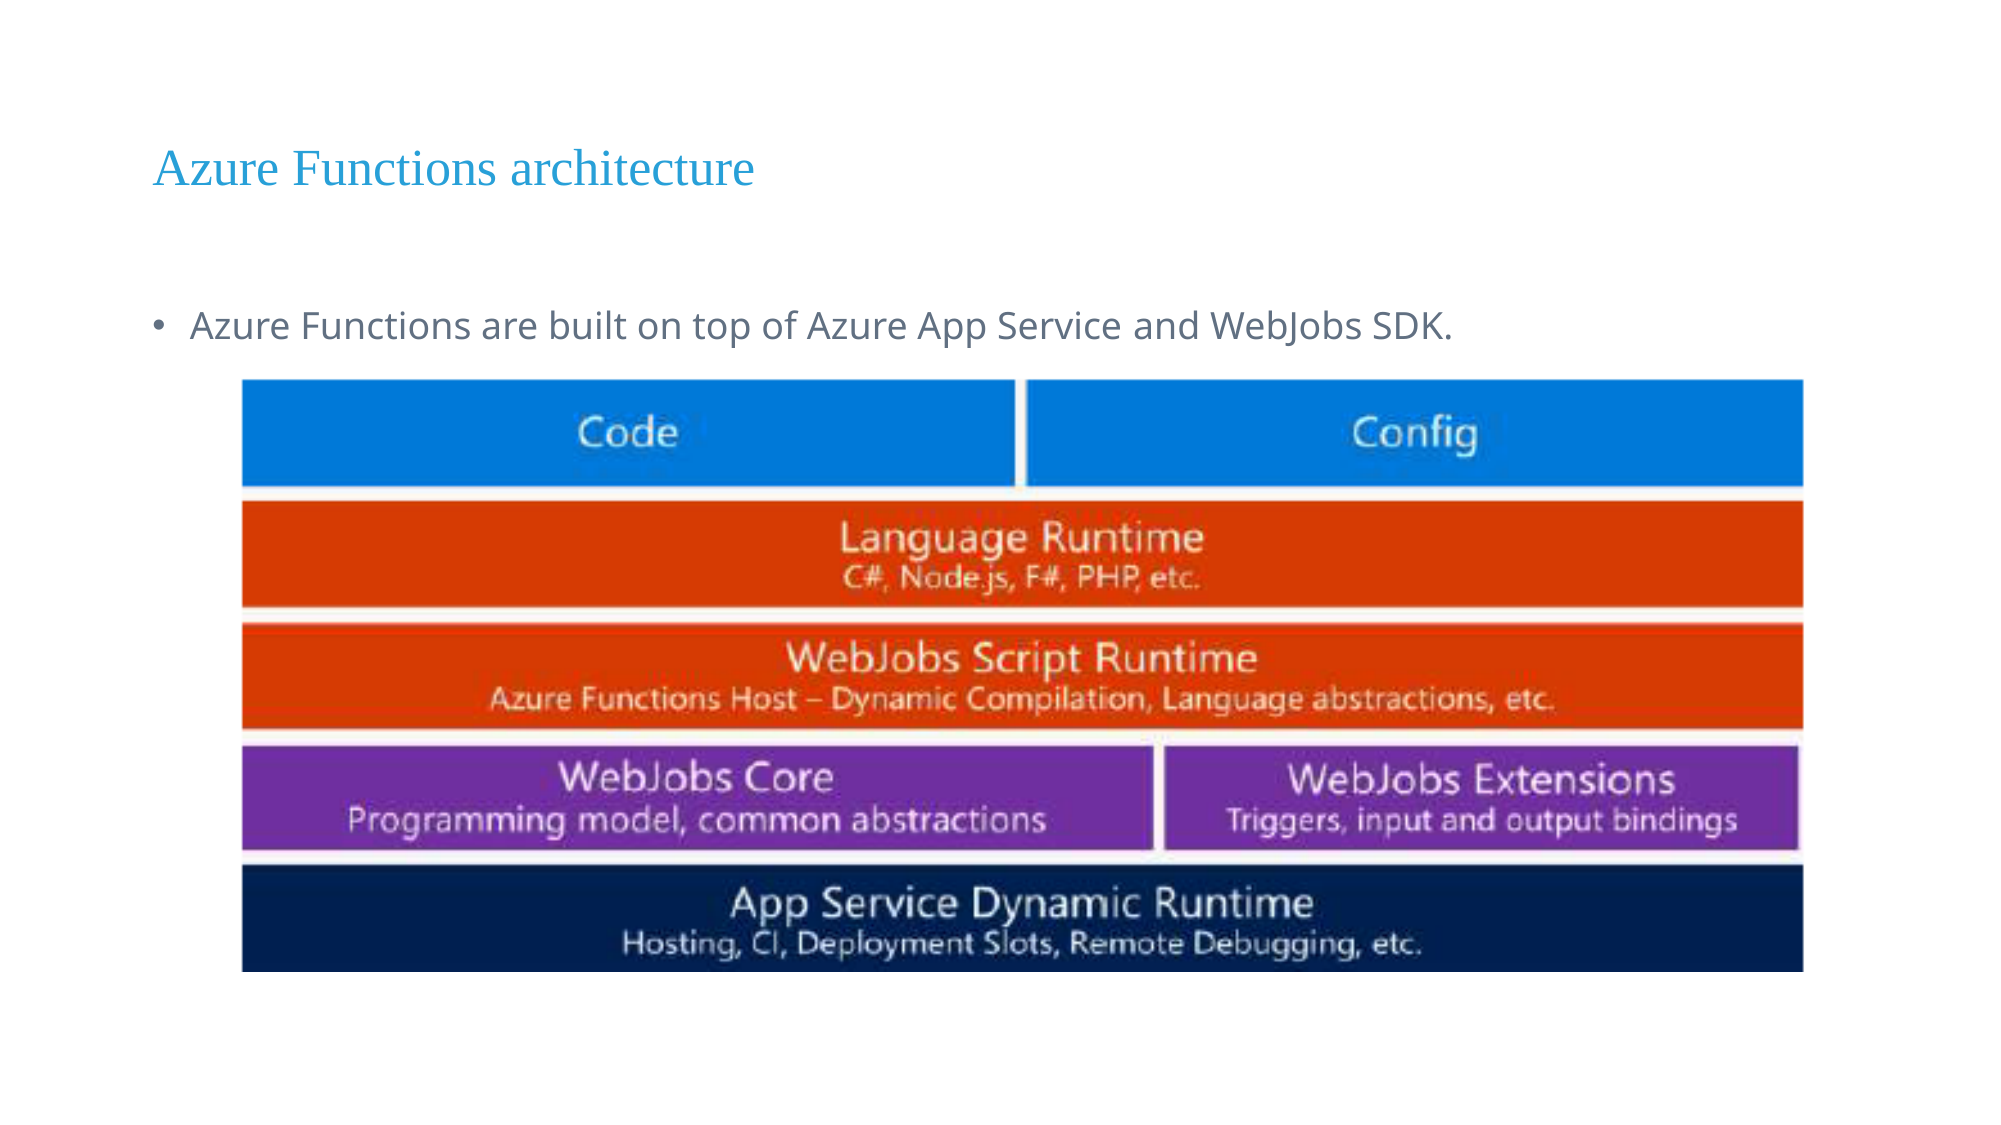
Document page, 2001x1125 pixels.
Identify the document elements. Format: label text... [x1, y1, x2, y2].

title Azure Functions architecture [137, 59, 1863, 278]
list Azure Functions are built on top of Azure App Service and WebJobs SDK. [137, 299, 1863, 1014]
picture [184, 373, 1822, 972]
